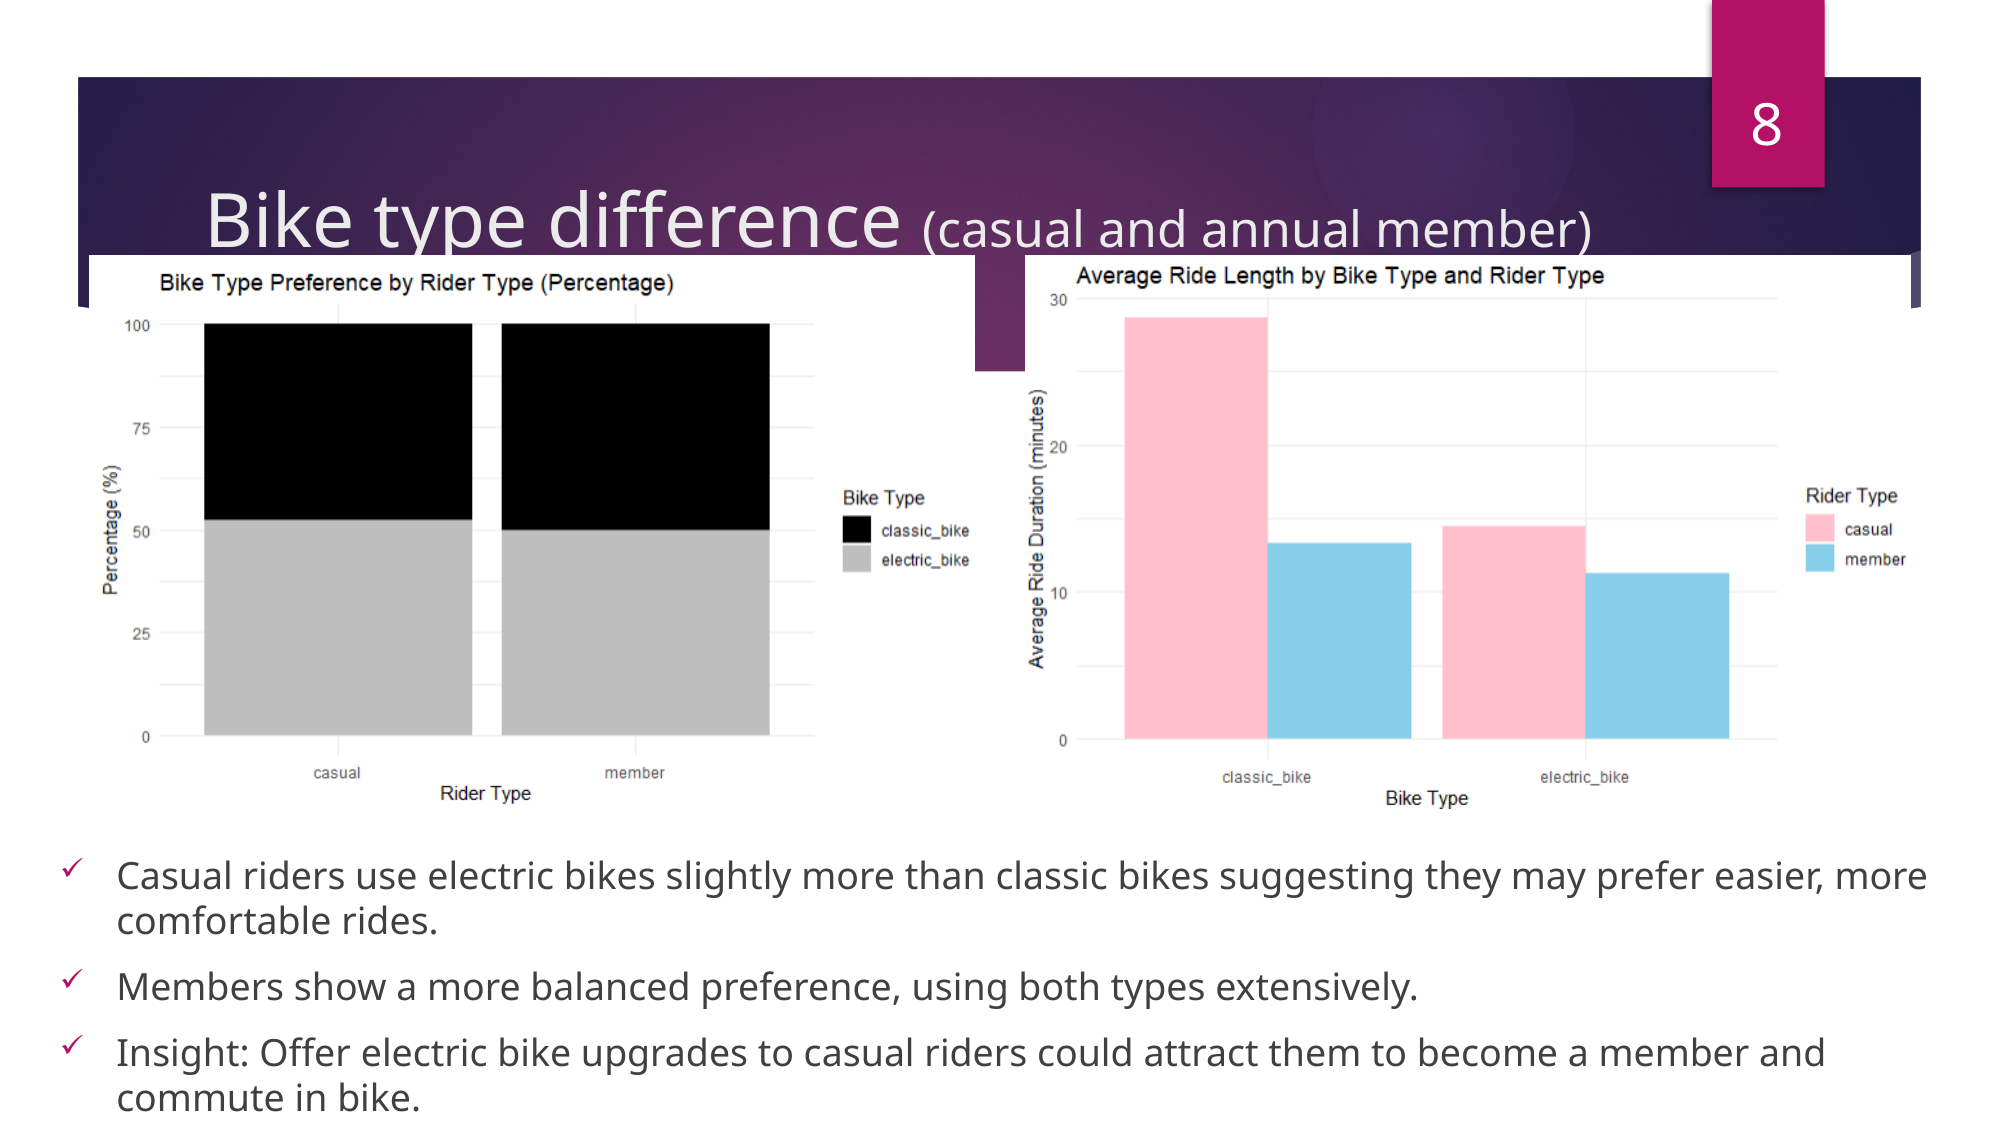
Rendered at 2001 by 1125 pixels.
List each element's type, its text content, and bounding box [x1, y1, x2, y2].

title Bike type difference (casual and annual member) [189, 159, 1880, 276]
picture [1024, 255, 1911, 809]
text_box Casual riders use electric bikes slightly more than classic bikes suggesting they may prefer easier, more comfortable rides. Members show a more balanced preference, using both types extensively. Insight: Offer electric bike upgrades to casual riders could attract them to become a member and commute in bike. [44, 844, 1964, 1125]
picture [89, 255, 975, 809]
slide_number 8 [1698, 48, 1836, 175]
